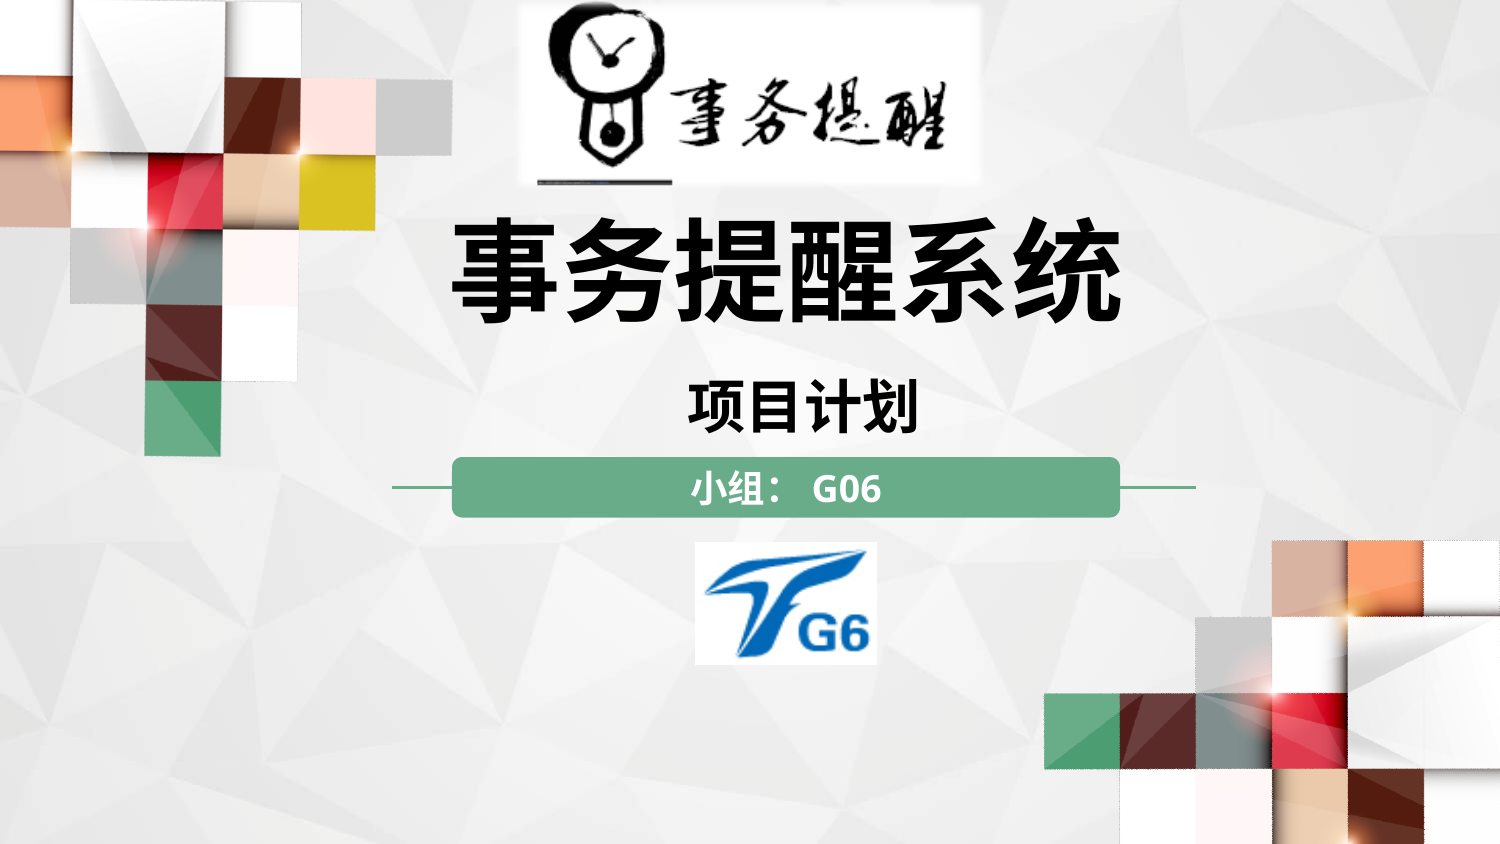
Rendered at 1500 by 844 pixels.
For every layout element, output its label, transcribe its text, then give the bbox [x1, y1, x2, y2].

text_box 小组：G06 [450, 455, 1072, 487]
picture [0, 0, 1500, 844]
text_box 项目计划 [432, 362, 1177, 448]
text_box 小组：G06 [450, 488, 1072, 519]
text_box 事务提醒系统 [457, 194, 1139, 344]
